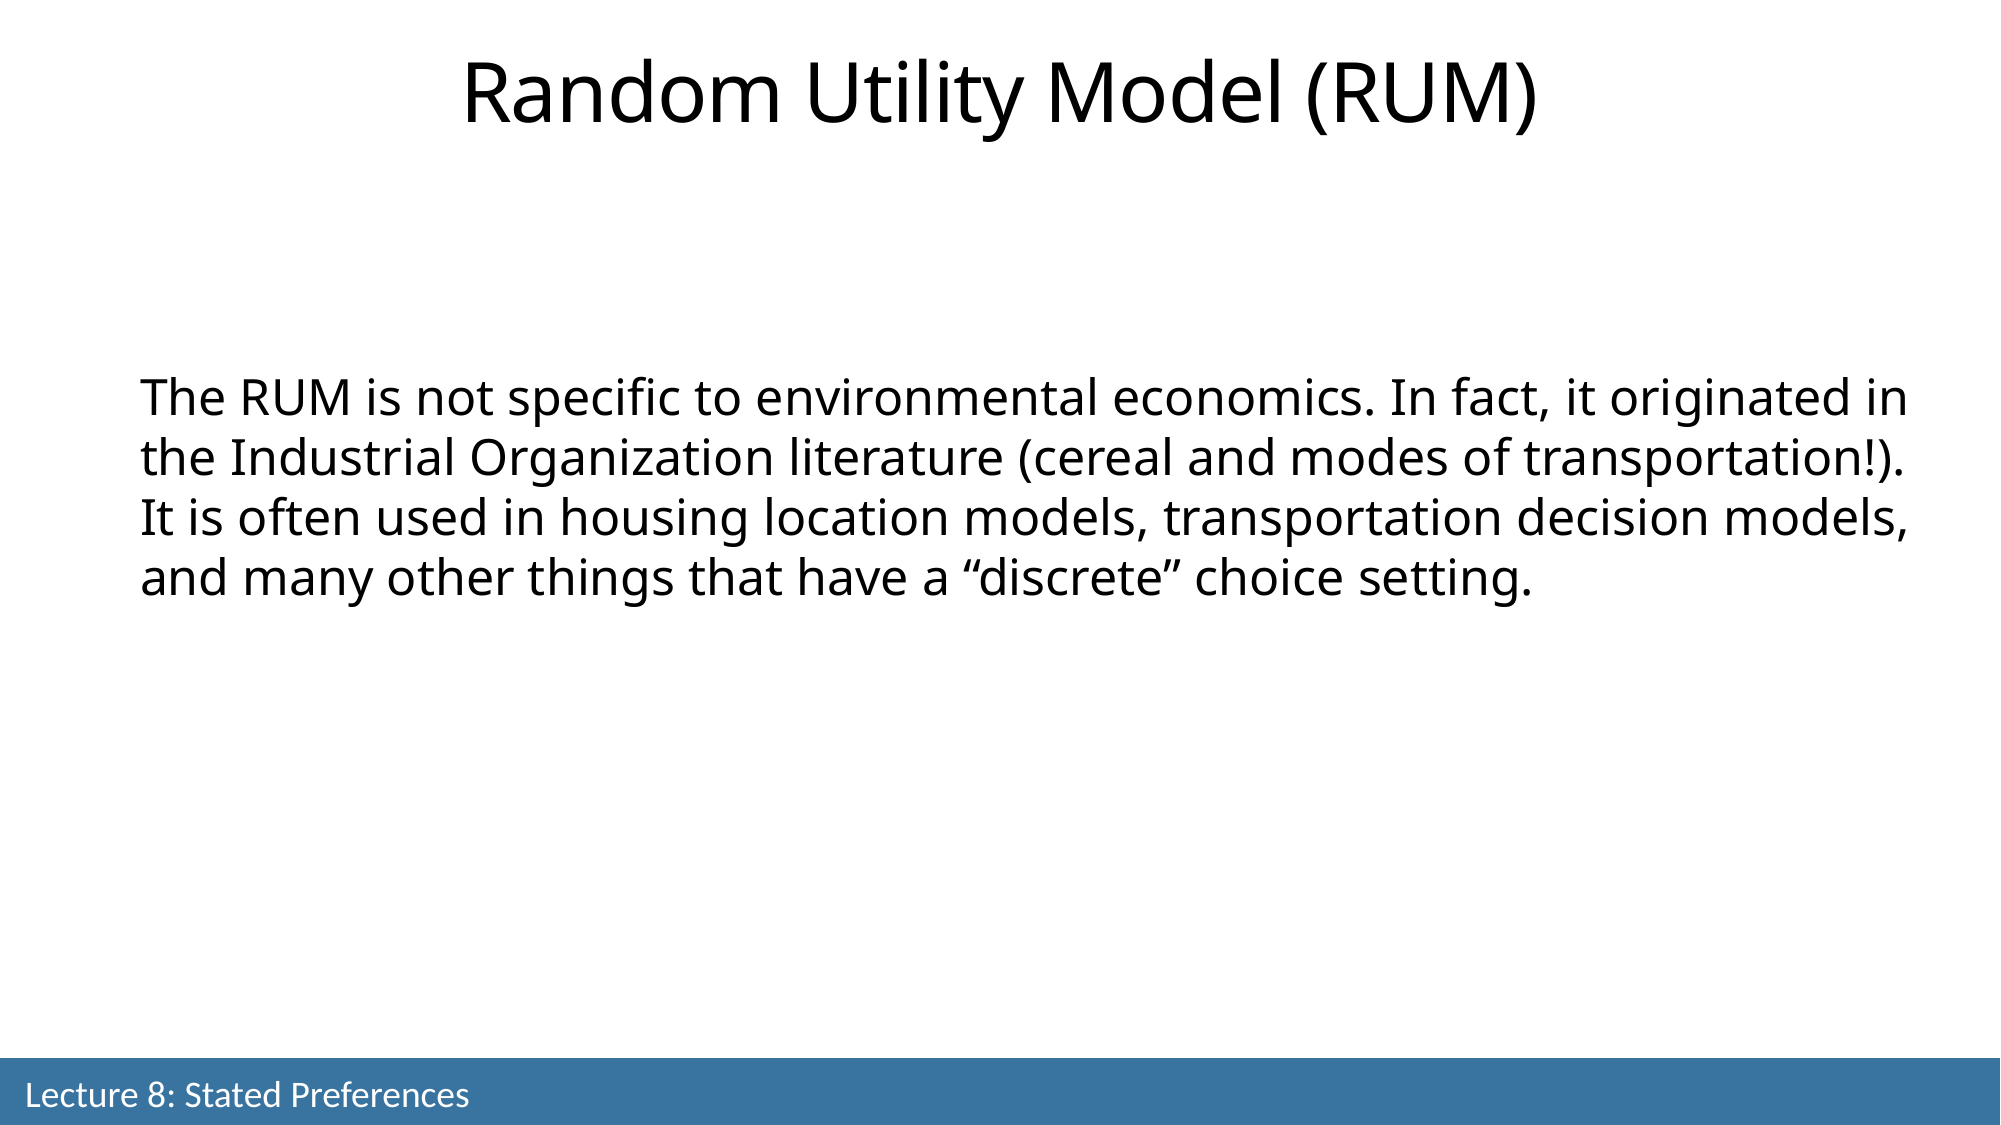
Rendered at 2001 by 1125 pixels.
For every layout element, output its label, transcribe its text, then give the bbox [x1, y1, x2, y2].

text_box Random Utility Model (RUM) [315, 0, 1685, 148]
